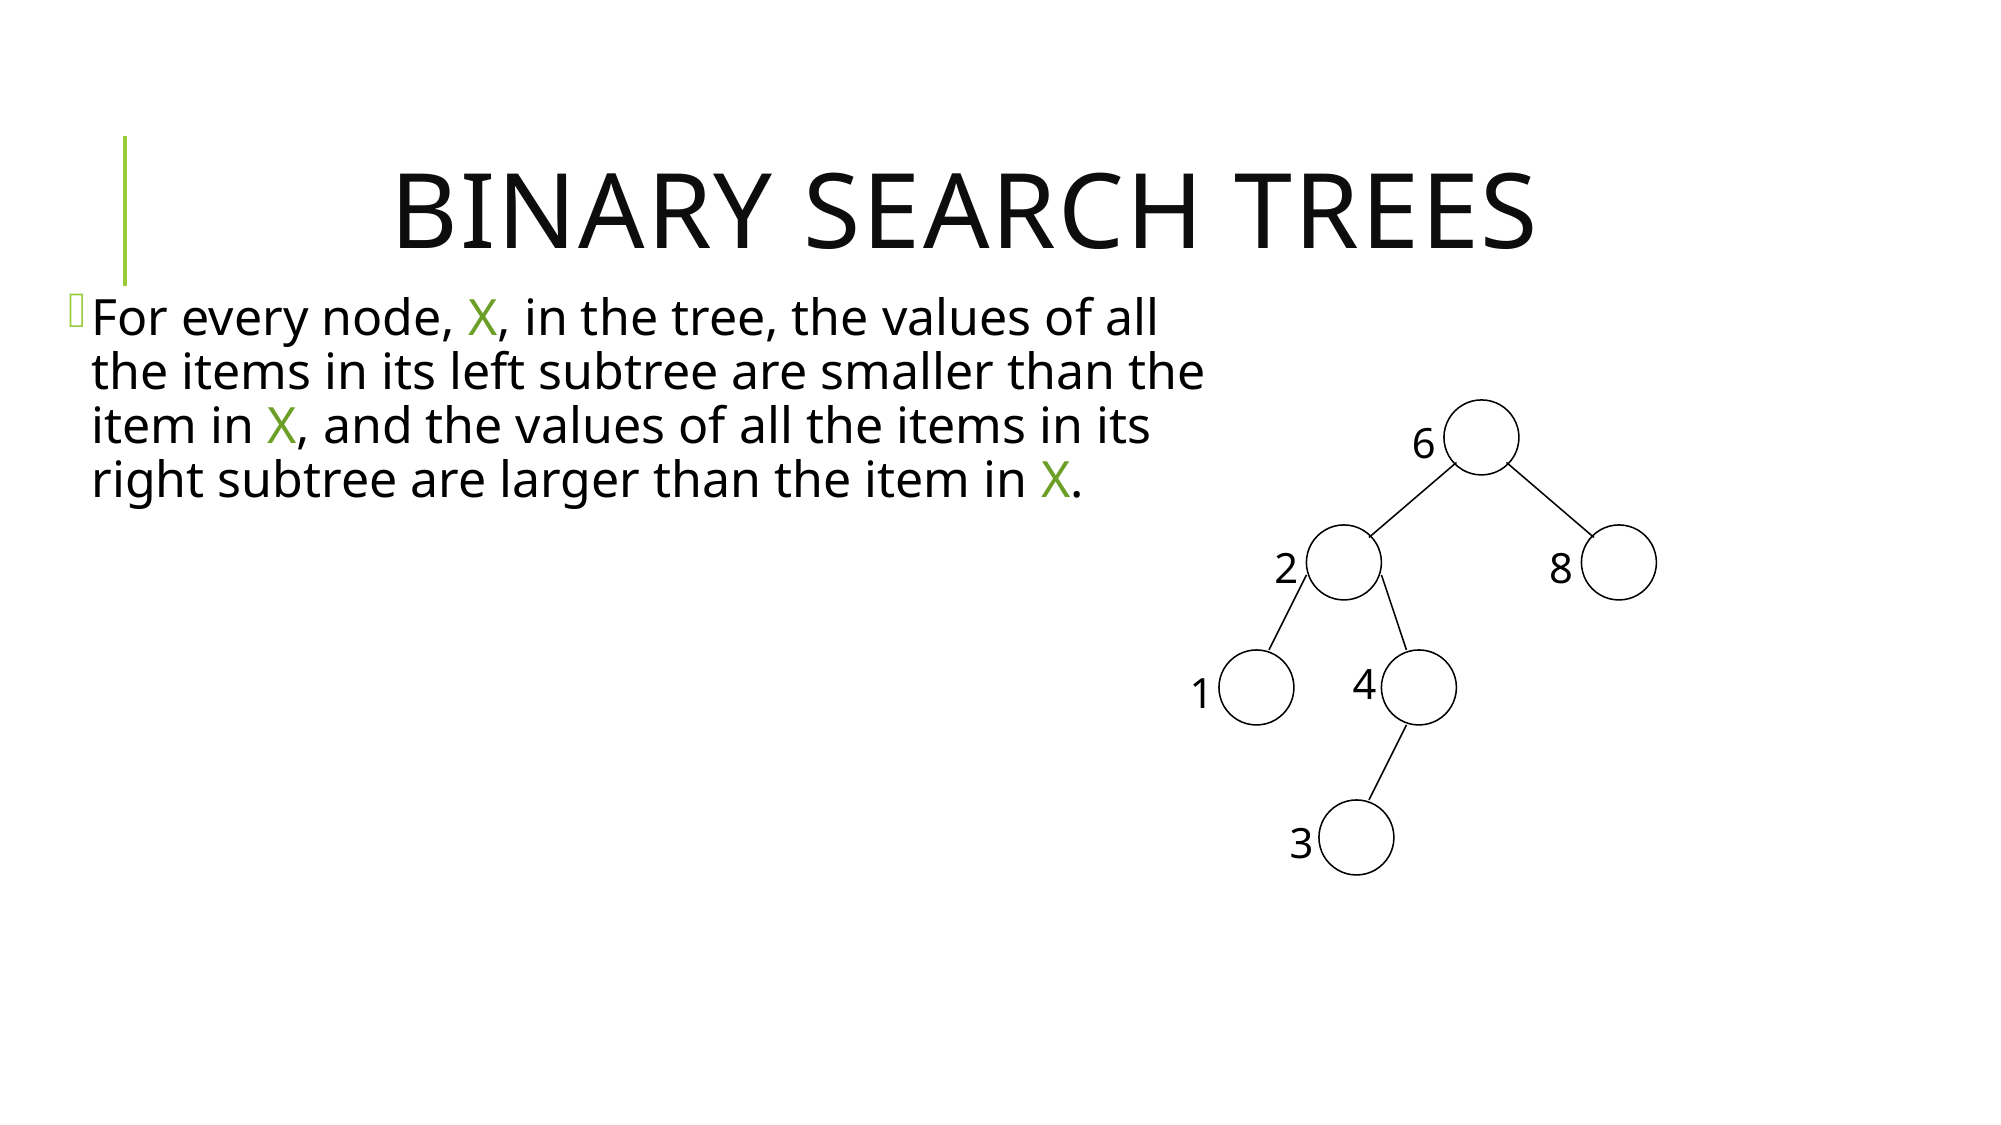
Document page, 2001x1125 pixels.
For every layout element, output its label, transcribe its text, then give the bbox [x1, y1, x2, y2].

text_box [1319, 524, 1369, 534]
text_box 3 [1274, 809, 1441, 875]
text_box [1594, 524, 1644, 534]
text_box 4 [1337, 650, 1504, 715]
text_box 1 [1174, 659, 1341, 725]
list For every node, X, in the tree, the values of all the items in its left subtree are smaller than the item in X, and the values of all the items in its right subtree are larger than the item in X. [40, 284, 1244, 1059]
title Binary Search Trees [168, 96, 1763, 342]
text_box 2 [1259, 534, 1426, 600]
text_box [1457, 399, 1506, 409]
text_box [1332, 799, 1381, 809]
text_box 8 [1534, 534, 1701, 600]
text_box [1393, 715, 1445, 725]
text_box 6 [1397, 409, 1564, 475]
text_box [1232, 649, 1281, 659]
